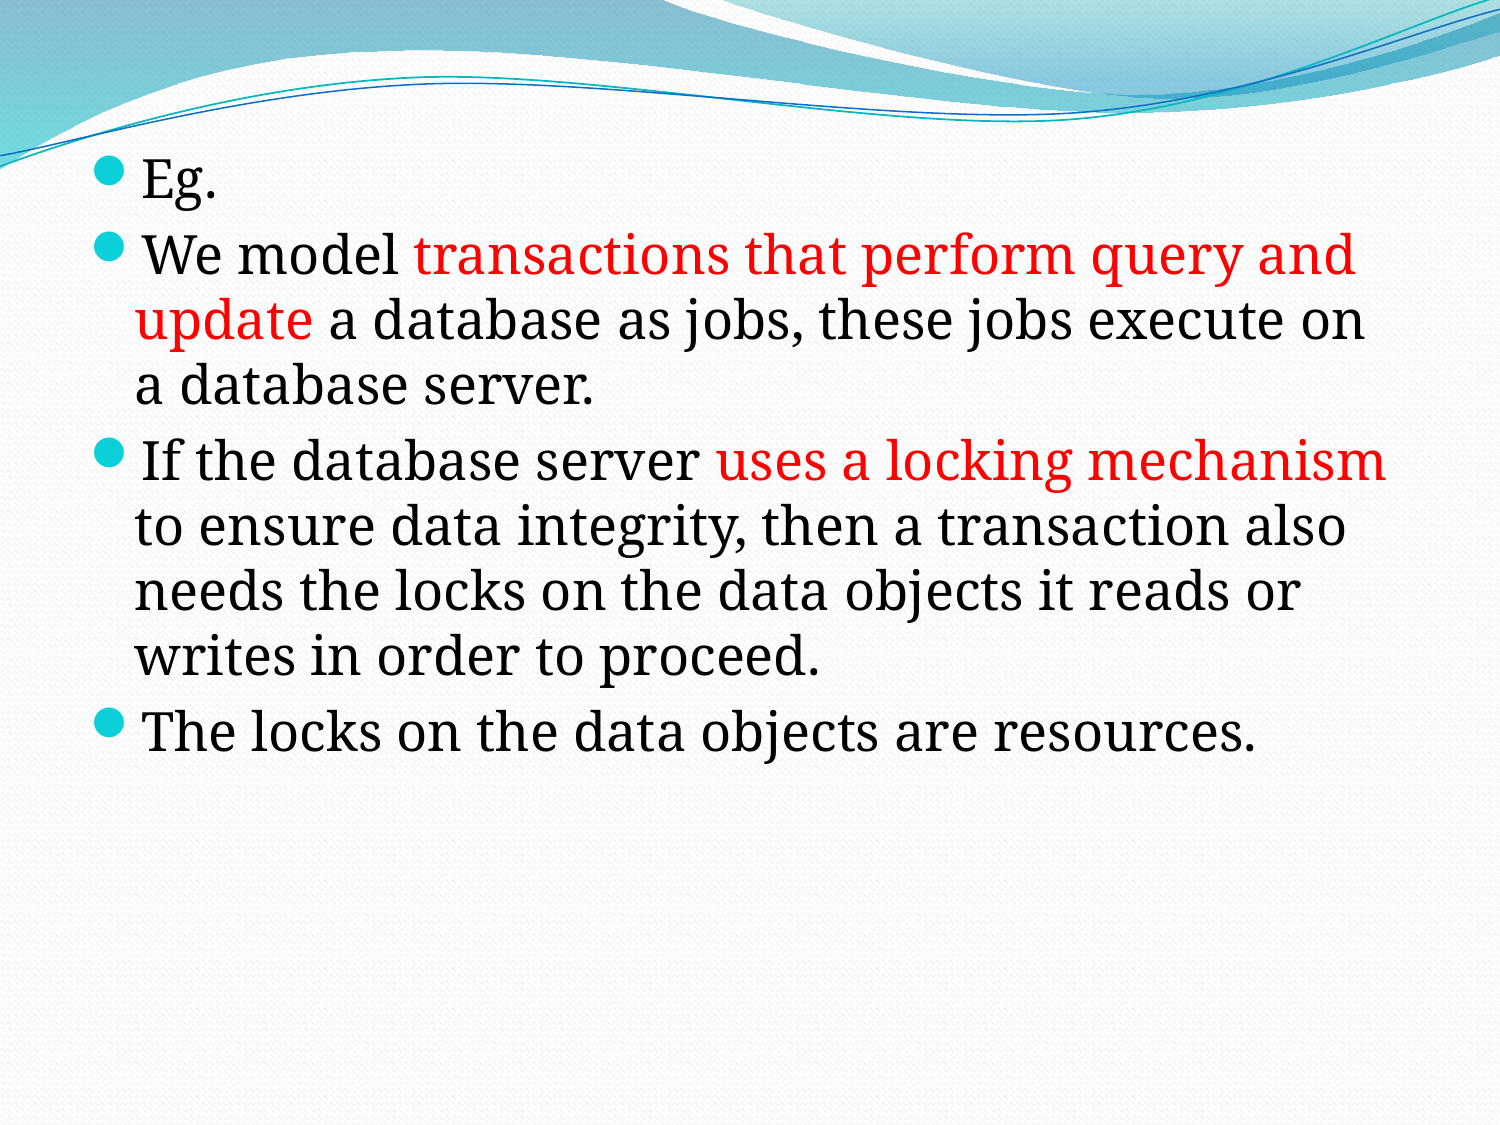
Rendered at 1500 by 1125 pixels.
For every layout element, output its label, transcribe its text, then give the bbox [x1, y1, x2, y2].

list Eg. We model transactions that perform query and update a database as jobs, these jobs execute on a database server. If the database server uses a locking mechanism to ensure data integrity, then a transaction also needs the locks on the data objects it reads or writes in order to proceed. The locks on the data objects are resources. [75, 137, 1425, 1038]
